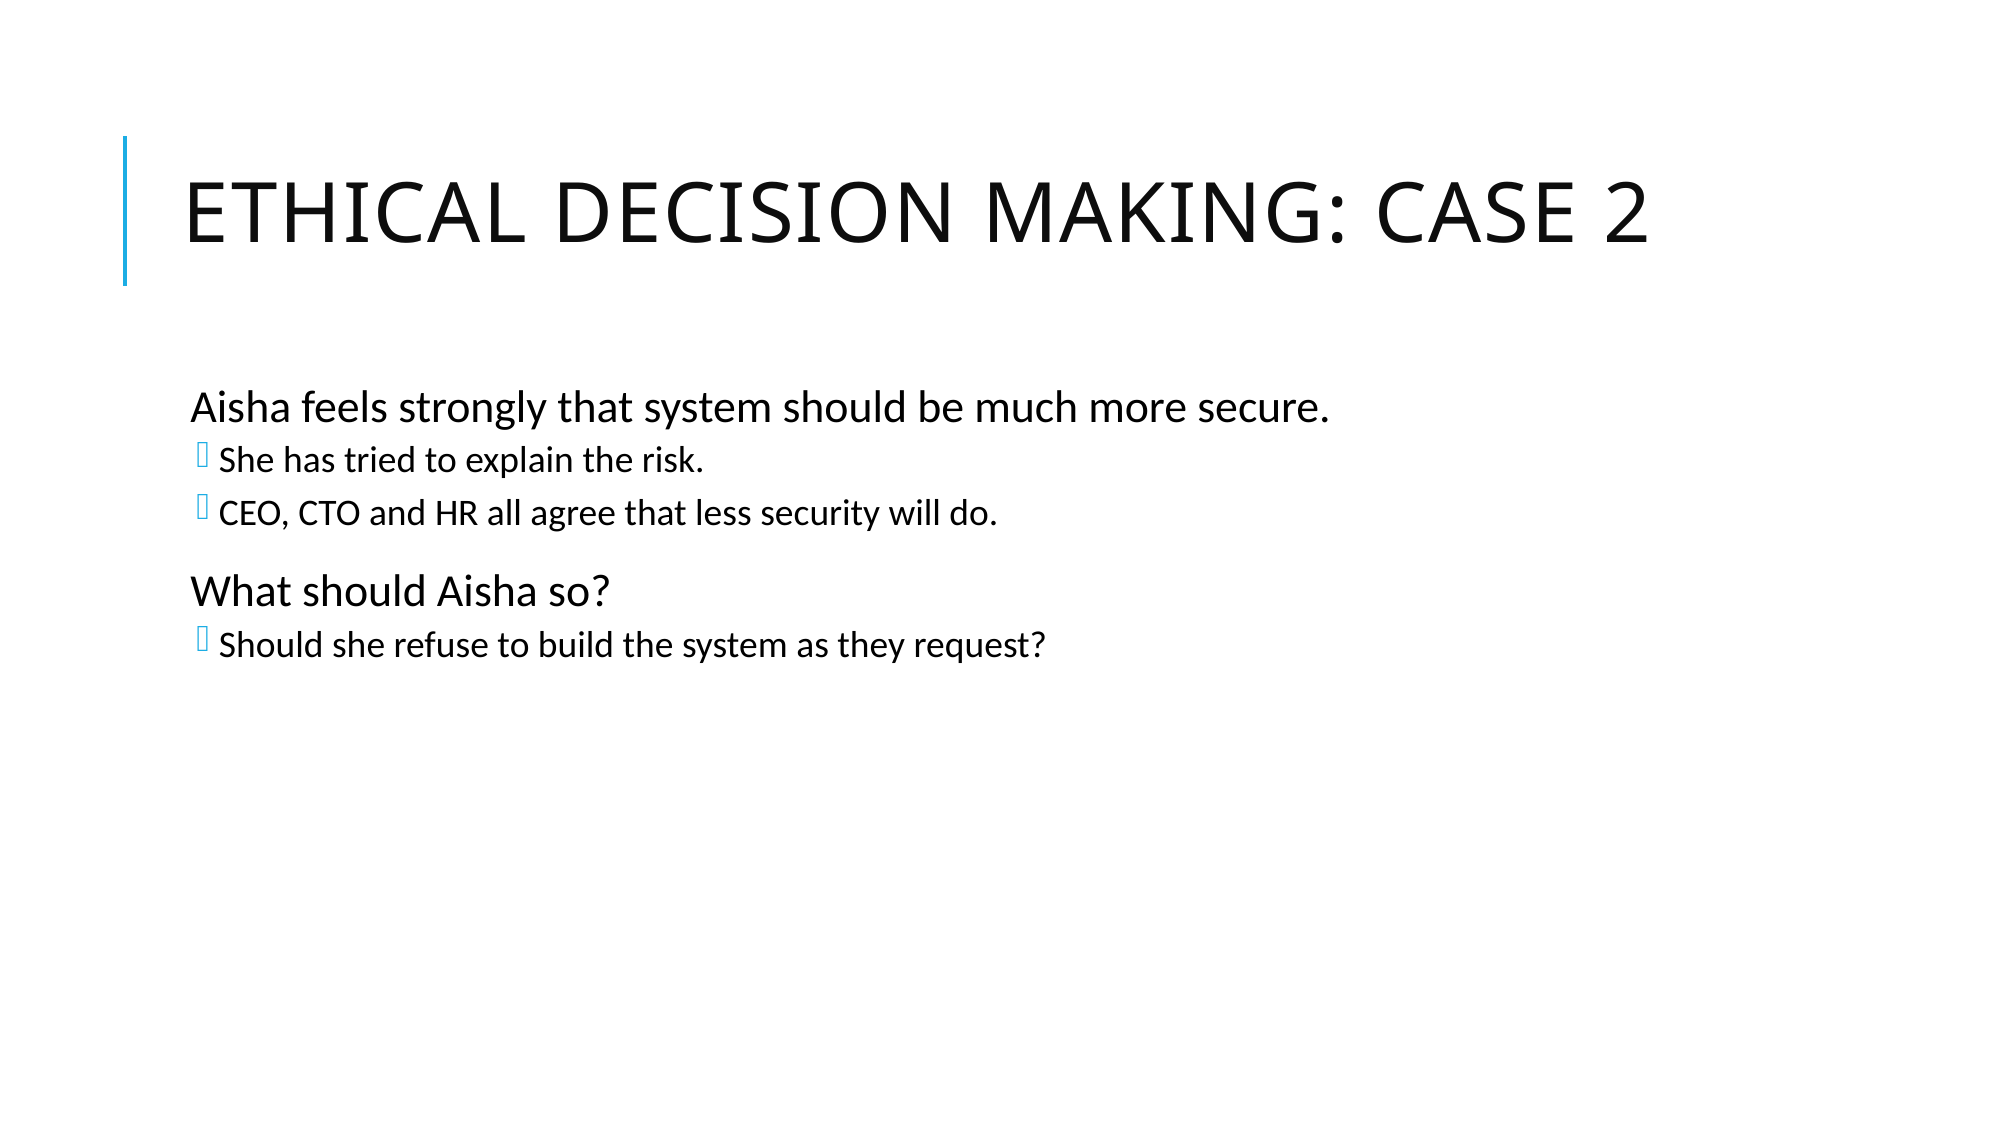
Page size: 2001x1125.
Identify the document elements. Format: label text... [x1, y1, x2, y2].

title Ethical decision making: Case 2 [168, 96, 1763, 342]
list Aisha feels strongly that system should be much more secure. She has tried to explain the risk. CEO, CTO and HR all agree that less security will do. What should Aisha so? Should she refuse to build the system as they request? [168, 375, 1763, 1035]
